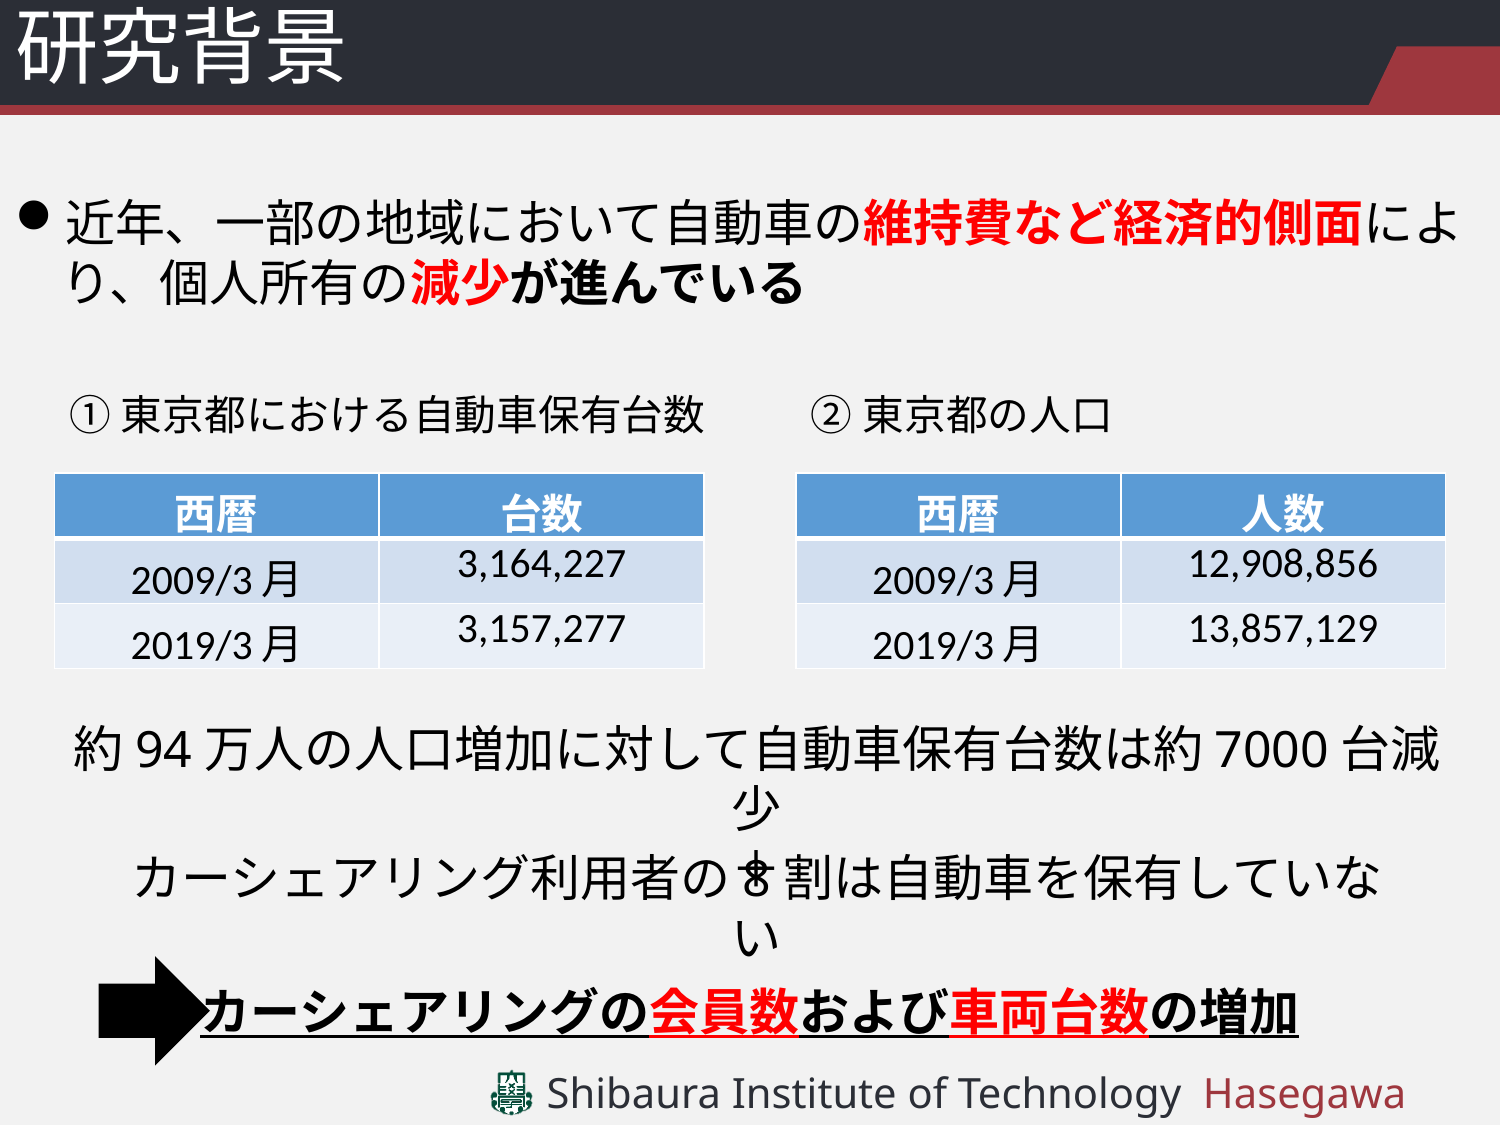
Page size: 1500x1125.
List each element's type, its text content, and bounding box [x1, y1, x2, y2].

table_cell 2019/3月 [55, 604, 378, 668]
text_box カーシェアリングの会員数および車両台数の増加 [158, 974, 1342, 1055]
table_cell 2019/3月 [797, 604, 1120, 668]
text_box [98, 974, 166, 1066]
text_box ①東京都における自動車保有台数 [54, 381, 828, 446]
table_cell 2009/3月 [797, 541, 1120, 603]
table_header 人数 [1122, 474, 1445, 536]
table_header 台数 [380, 474, 703, 536]
text_box 約94万人の人口増加に対して自動車保有台数は約7000台減少 ＋ [53, 710, 1461, 906]
picture [485, 1065, 538, 1119]
table_cell 13,857,129 [1122, 604, 1445, 668]
table_header 西暦 [797, 474, 1120, 536]
table_cell 3,164,227 [380, 541, 703, 603]
table_cell 12,908,856 [1122, 541, 1445, 603]
text_box 近年、一部の地域において自動車の維持費など経済的側面により、個人所有の減少が進んでいる [0, 184, 1500, 323]
text_box カーシェアリング利用者の8割は自動車を保有していない [99, 838, 1414, 974]
table_header 西暦 [55, 474, 378, 536]
table_cell 2009/3月 [55, 541, 378, 603]
title 研究背景 [0, 0, 1353, 103]
text_box ②東京都の人口 [828, 381, 1477, 446]
table_cell 3,157,277 [380, 604, 703, 668]
